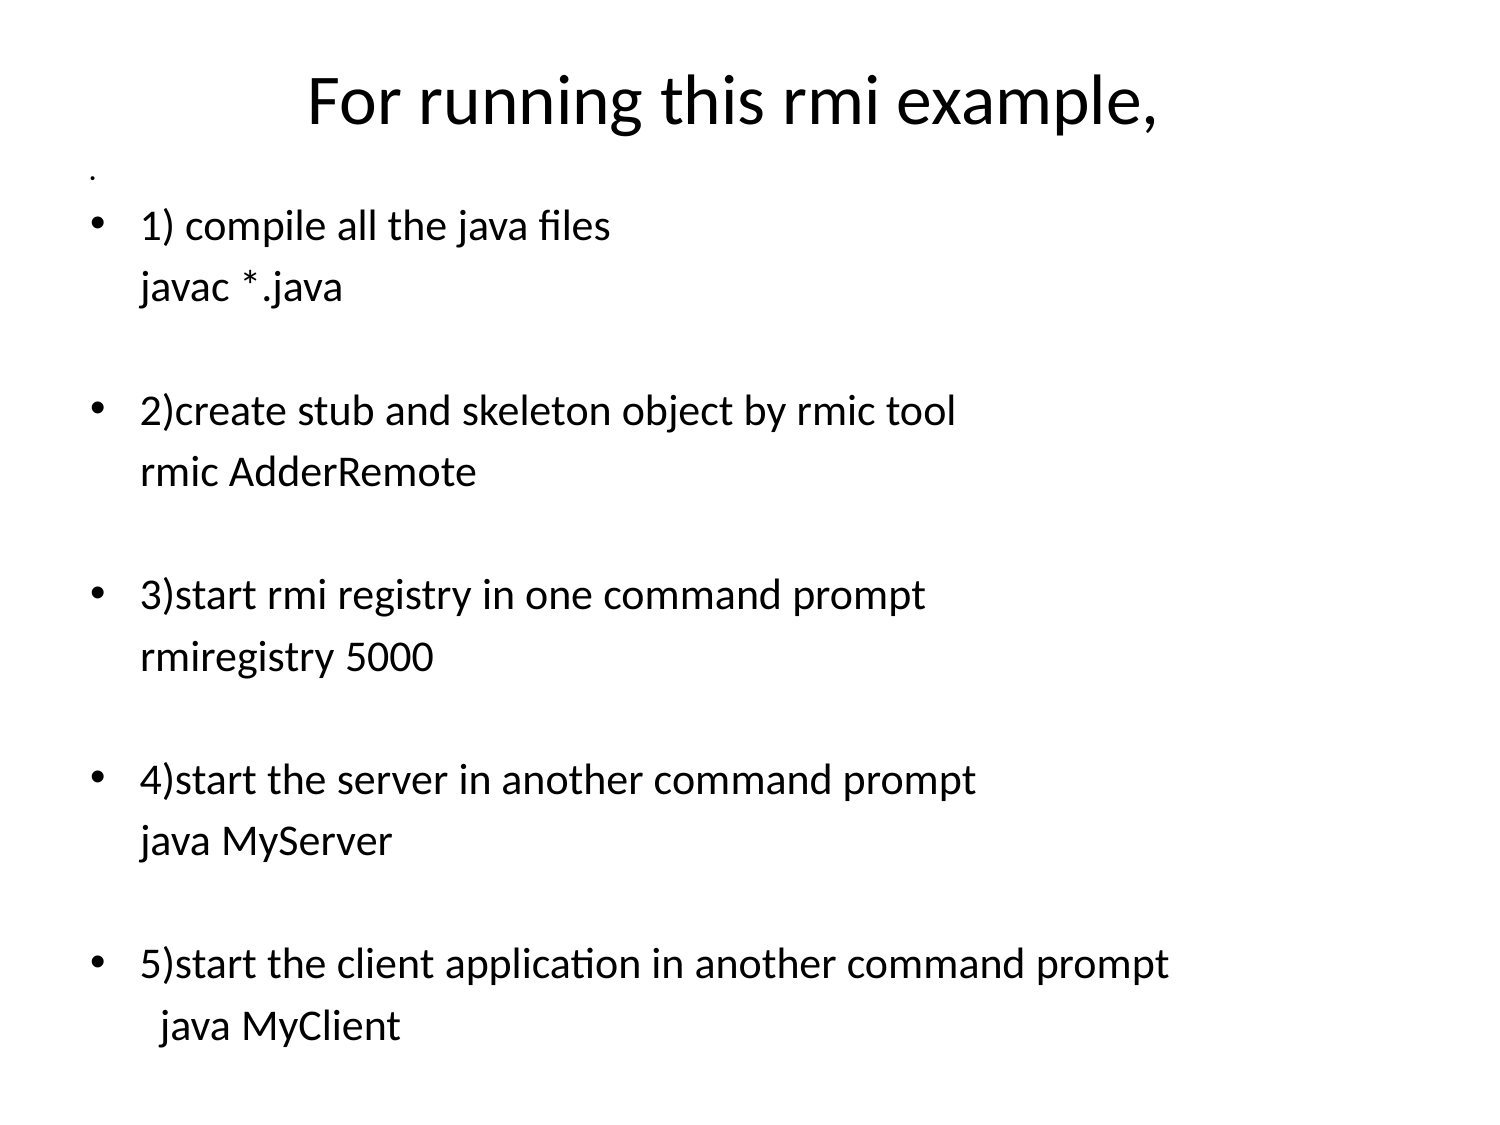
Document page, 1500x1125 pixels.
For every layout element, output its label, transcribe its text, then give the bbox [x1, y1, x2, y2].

list 1) compile all the java files javac *.java 2)create stub and skeleton object by rmic tool rmic AdderRemote 3)start rmi registry in one command prompt rmiregistry 5000 4)start the server in another command prompt java MyServer 5)start the client application in another command prompt java MyClient [75, 162, 1425, 1075]
title For running this rmi example, [75, 45, 1425, 162]
